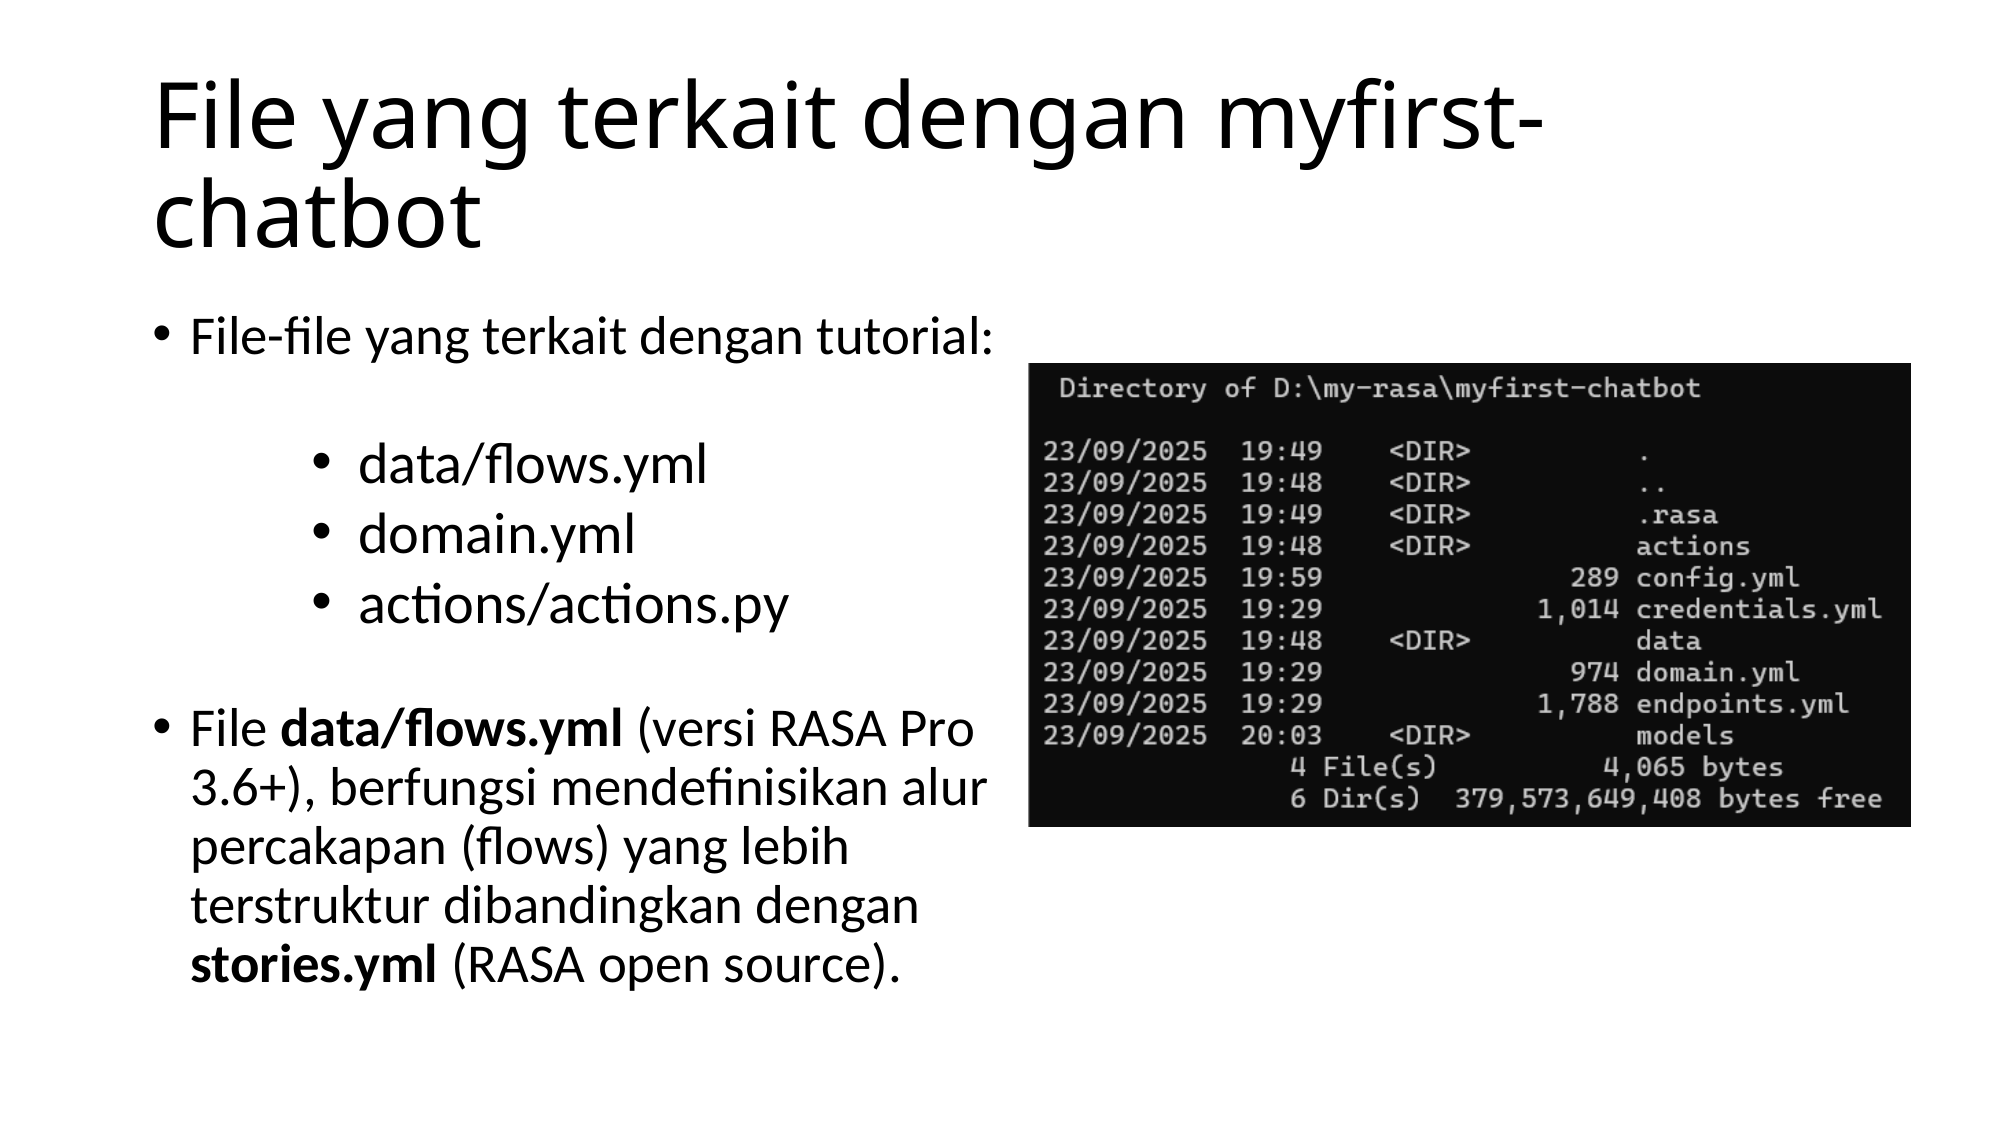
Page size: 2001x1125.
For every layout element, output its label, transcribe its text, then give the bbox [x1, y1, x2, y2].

list File-file yang terkait dengan tutorial: File data/flows.yml (versi RASA Pro 3.6+), berfungsi mendefinisikan alur percakapan (flows) yang lebih terstruktur dibandingkan dengan stories.yml (RASA open source). [137, 299, 1044, 1014]
text_box data/flows.yml domain.yml actions/actions.py [296, 418, 1028, 713]
picture [1028, 363, 1911, 827]
title File yang terkait dengan myfirst-chatbot [137, 59, 1863, 278]
